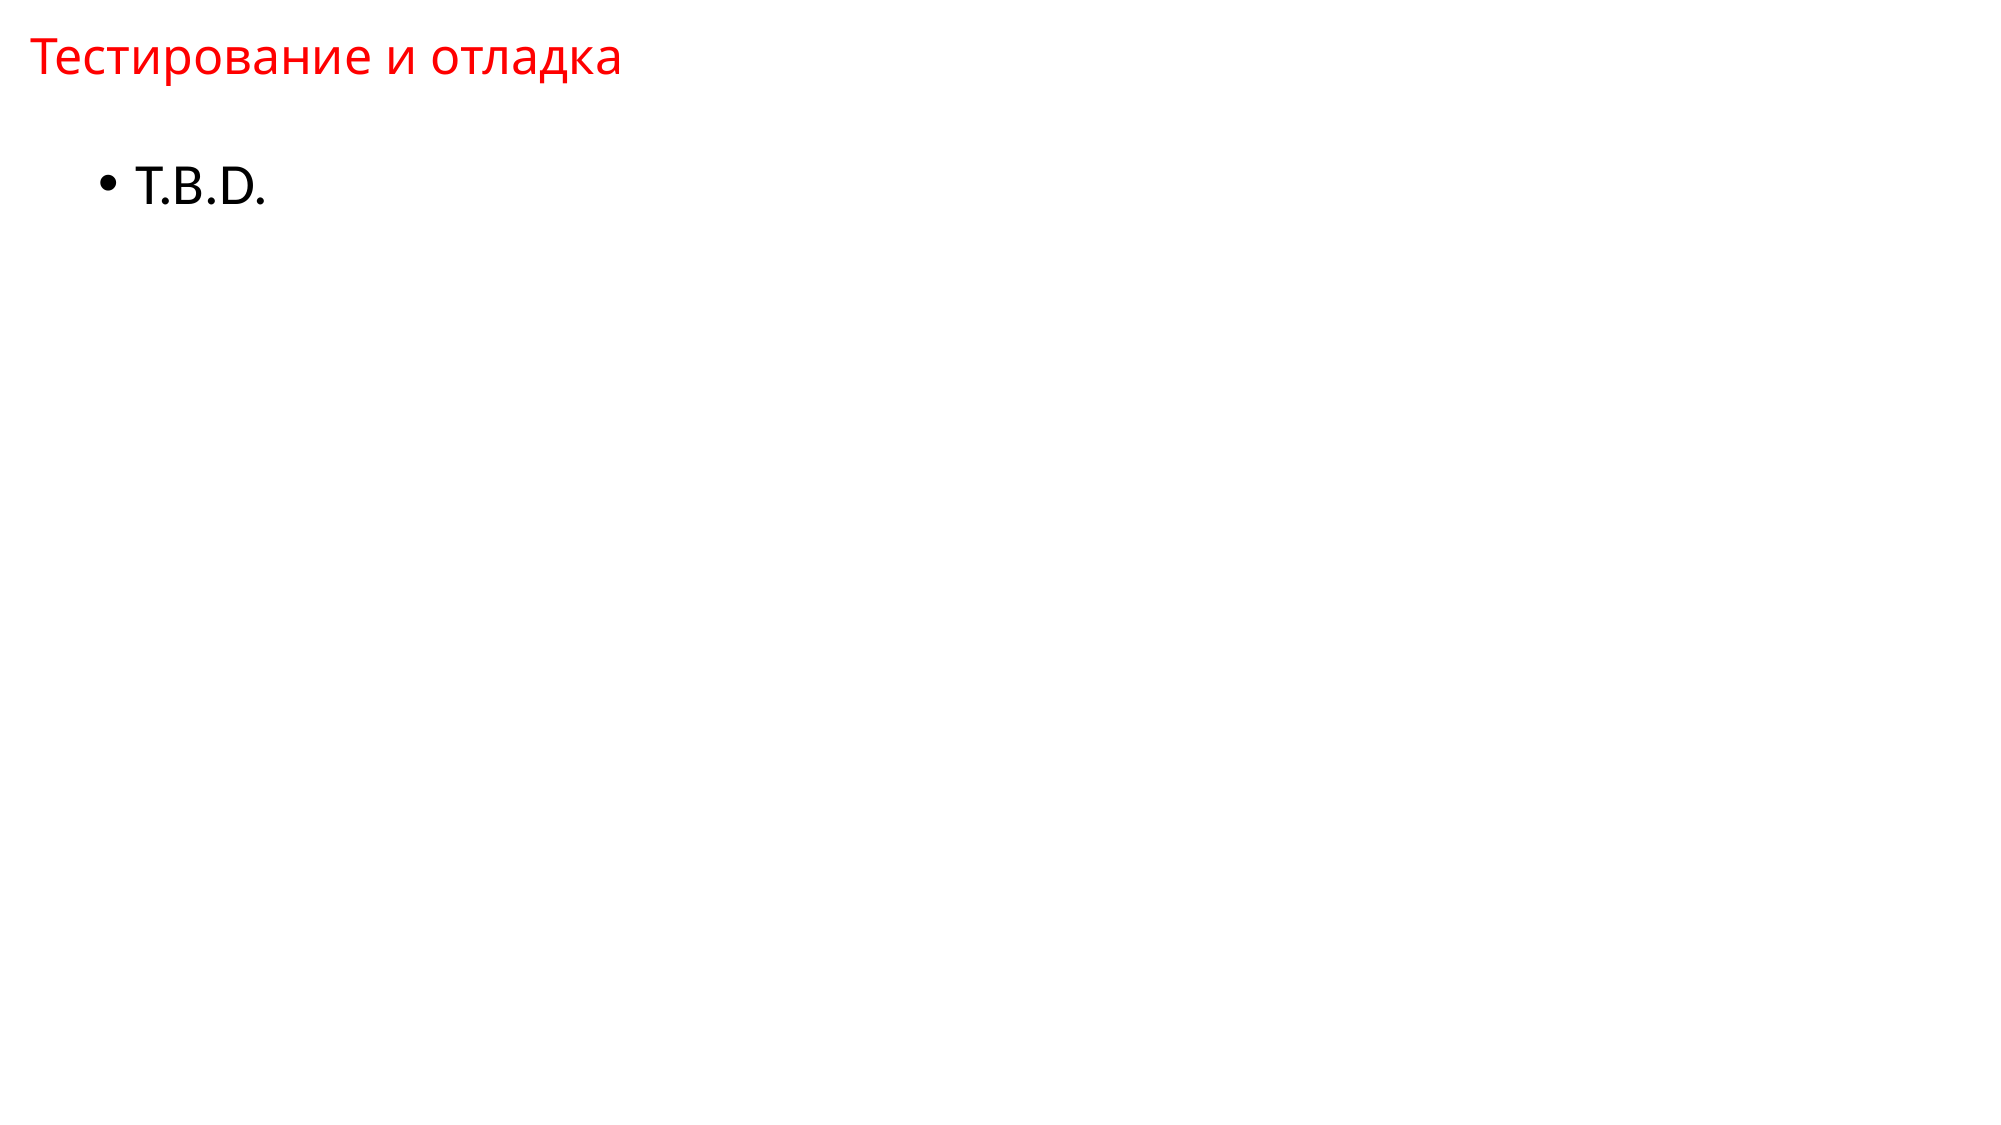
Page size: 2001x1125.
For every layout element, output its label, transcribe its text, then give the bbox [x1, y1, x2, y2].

list T.B.D. [83, 147, 1863, 1014]
text_box Тестирование и отладка [14, 12, 1863, 104]
